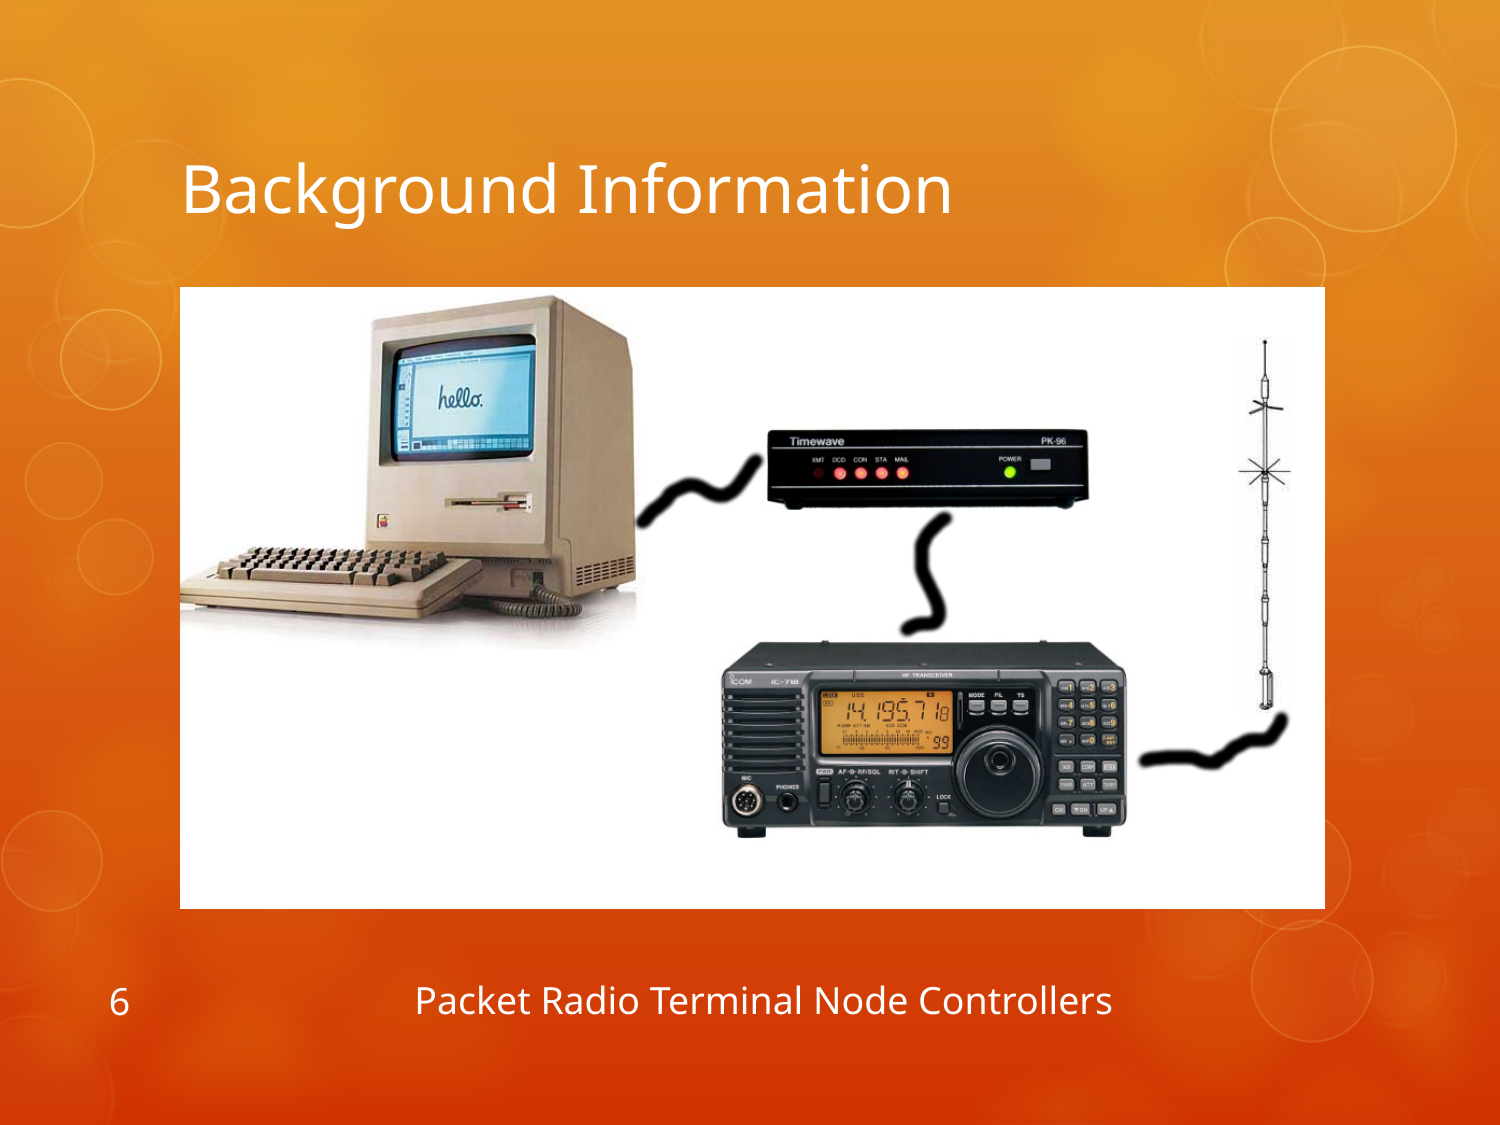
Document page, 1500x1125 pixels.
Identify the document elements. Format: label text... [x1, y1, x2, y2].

picture [179, 286, 1326, 910]
slide_number 6 [93, 976, 194, 1037]
list Packet Radio Terminal Node Controllers [179, 937, 1349, 1063]
title Background Information [165, 110, 1335, 263]
